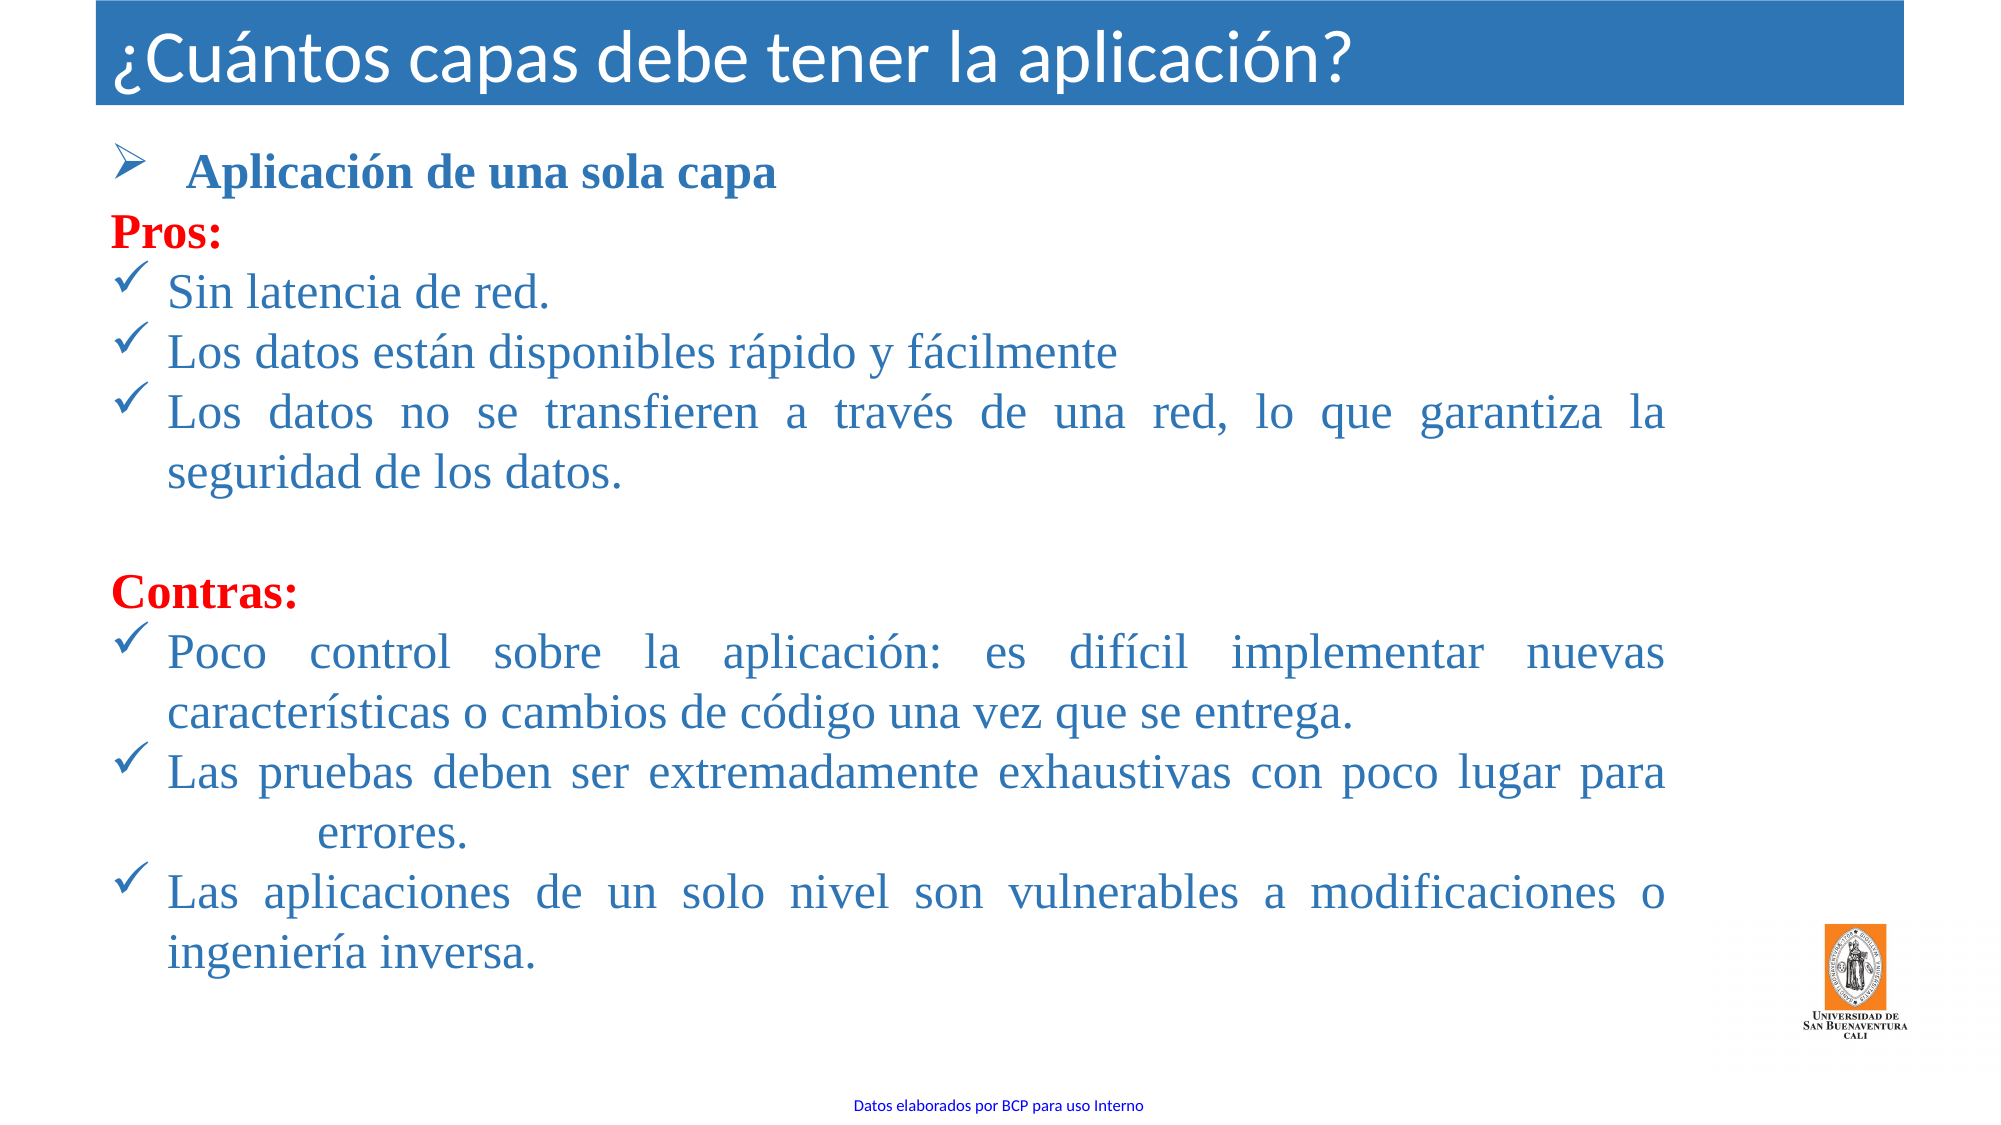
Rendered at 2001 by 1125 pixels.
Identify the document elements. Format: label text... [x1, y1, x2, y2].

text_box Aplicación de una sola capa Pros: Sin latencia de red. Los datos están disponibles rápido y fácilmente Los datos no se transfieren a través de una red, lo que garantiza la seguridad de los datos. Contras: Poco control sobre la aplicación: es difícil implementar nuevas características o cambios de código una vez que se entrega. Las pruebas deben ser extremadamente exhaustivas con poco lugar para errores. Las aplicaciones de un solo nivel son vulnerables a modificaciones o ingeniería inversa. [95, 130, 1682, 986]
picture [1705, 905, 2000, 1072]
text_box ¿Cuántos capas debe tener la aplicación? [95, 0, 1904, 106]
